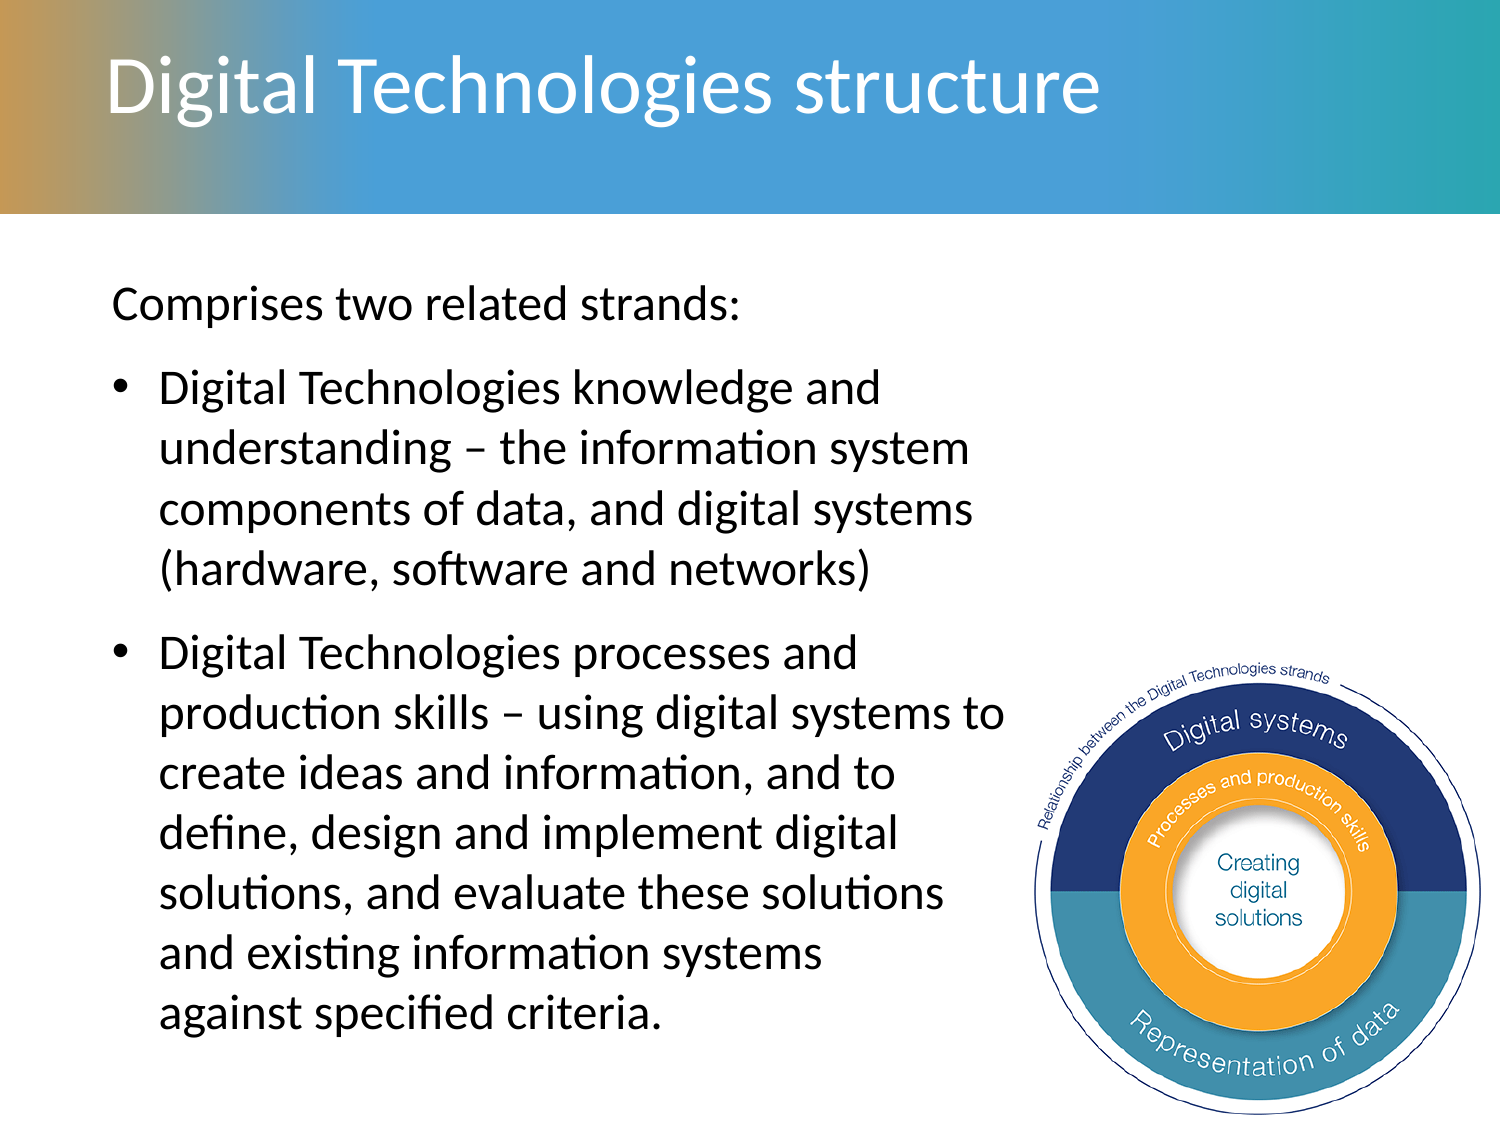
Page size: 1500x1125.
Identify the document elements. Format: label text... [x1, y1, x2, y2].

picture [0, 0, 1500, 214]
list Comprises two related strands: Digital Technologies knowledge and understanding – the information system components of data, and digital systems (hardware, software and networks) Digital Technologies processes and production skills – using digital systems to create ideas and information, and to define, design and implement digital solutions, and evaluate these solutions and existing information systems against specified criteria. [96, 262, 1034, 1048]
picture [1008, 654, 1500, 1125]
